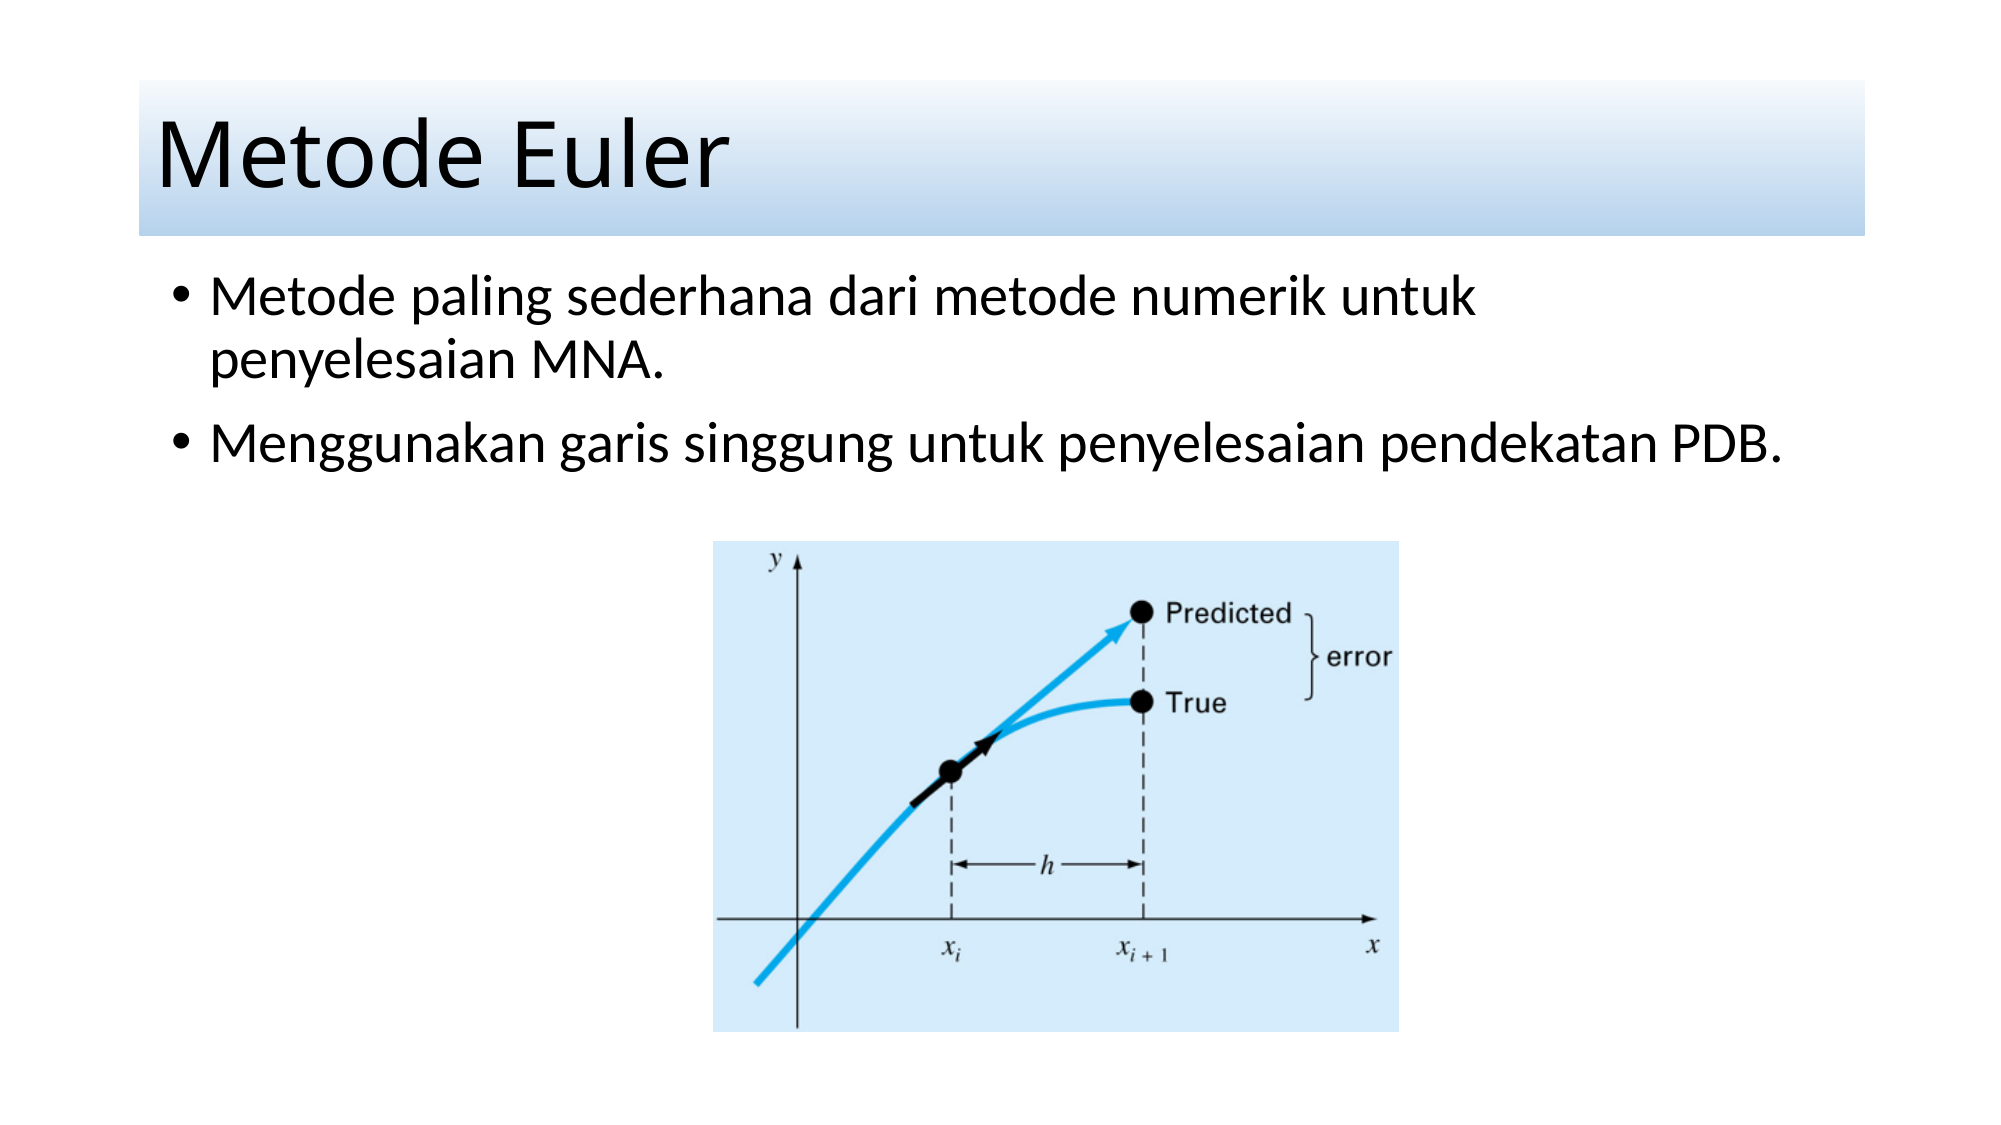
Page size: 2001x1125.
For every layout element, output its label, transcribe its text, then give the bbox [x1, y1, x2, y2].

picture [713, 541, 1399, 1032]
title Metode Euler [139, 80, 1865, 236]
list Metode paling sederhana dari metode numerik untuk penyelesaian MNA. Menggunakan garis singgung untuk penyelesaian pendekatan PDB. [156, 257, 1800, 519]
